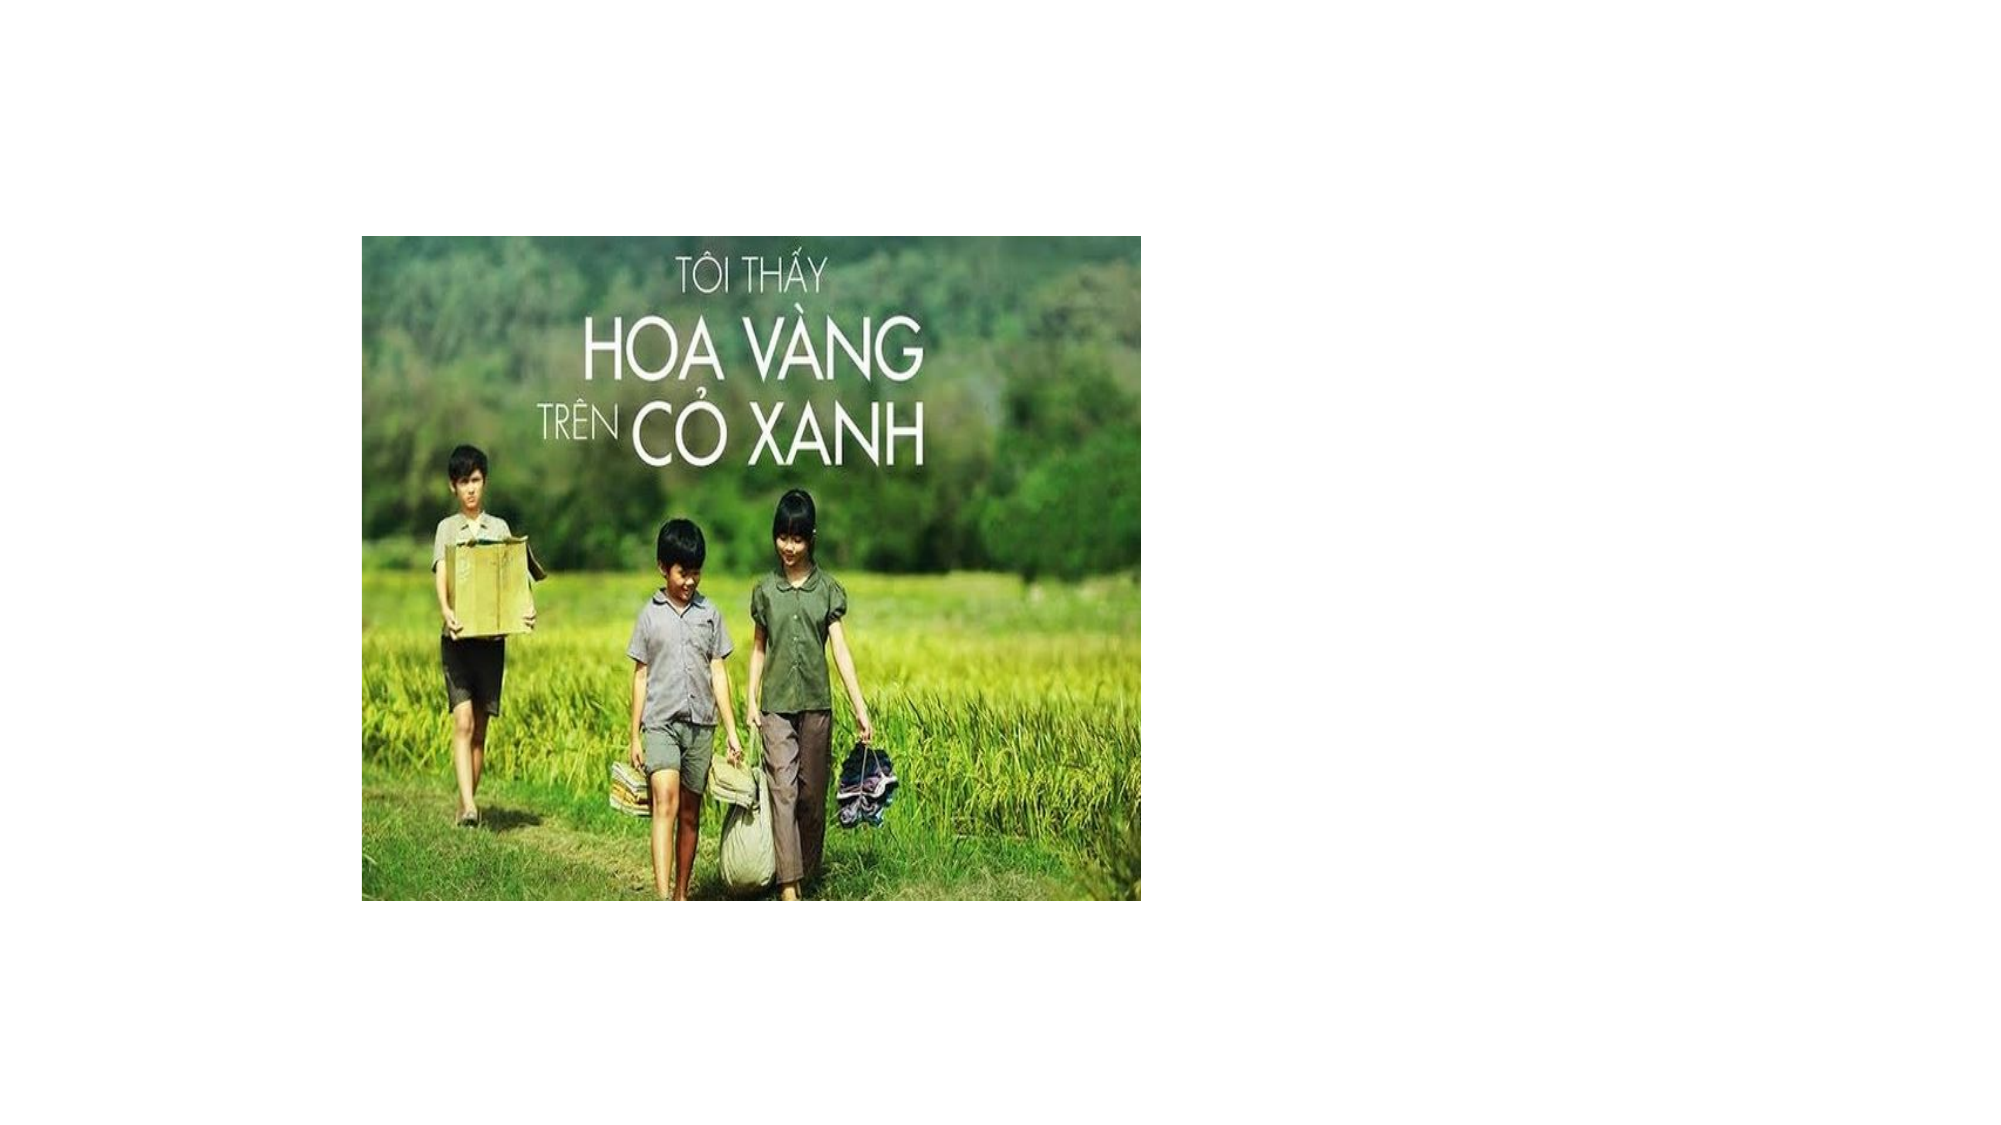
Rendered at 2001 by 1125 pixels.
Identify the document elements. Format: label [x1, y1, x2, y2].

picture [361, 236, 1141, 901]
